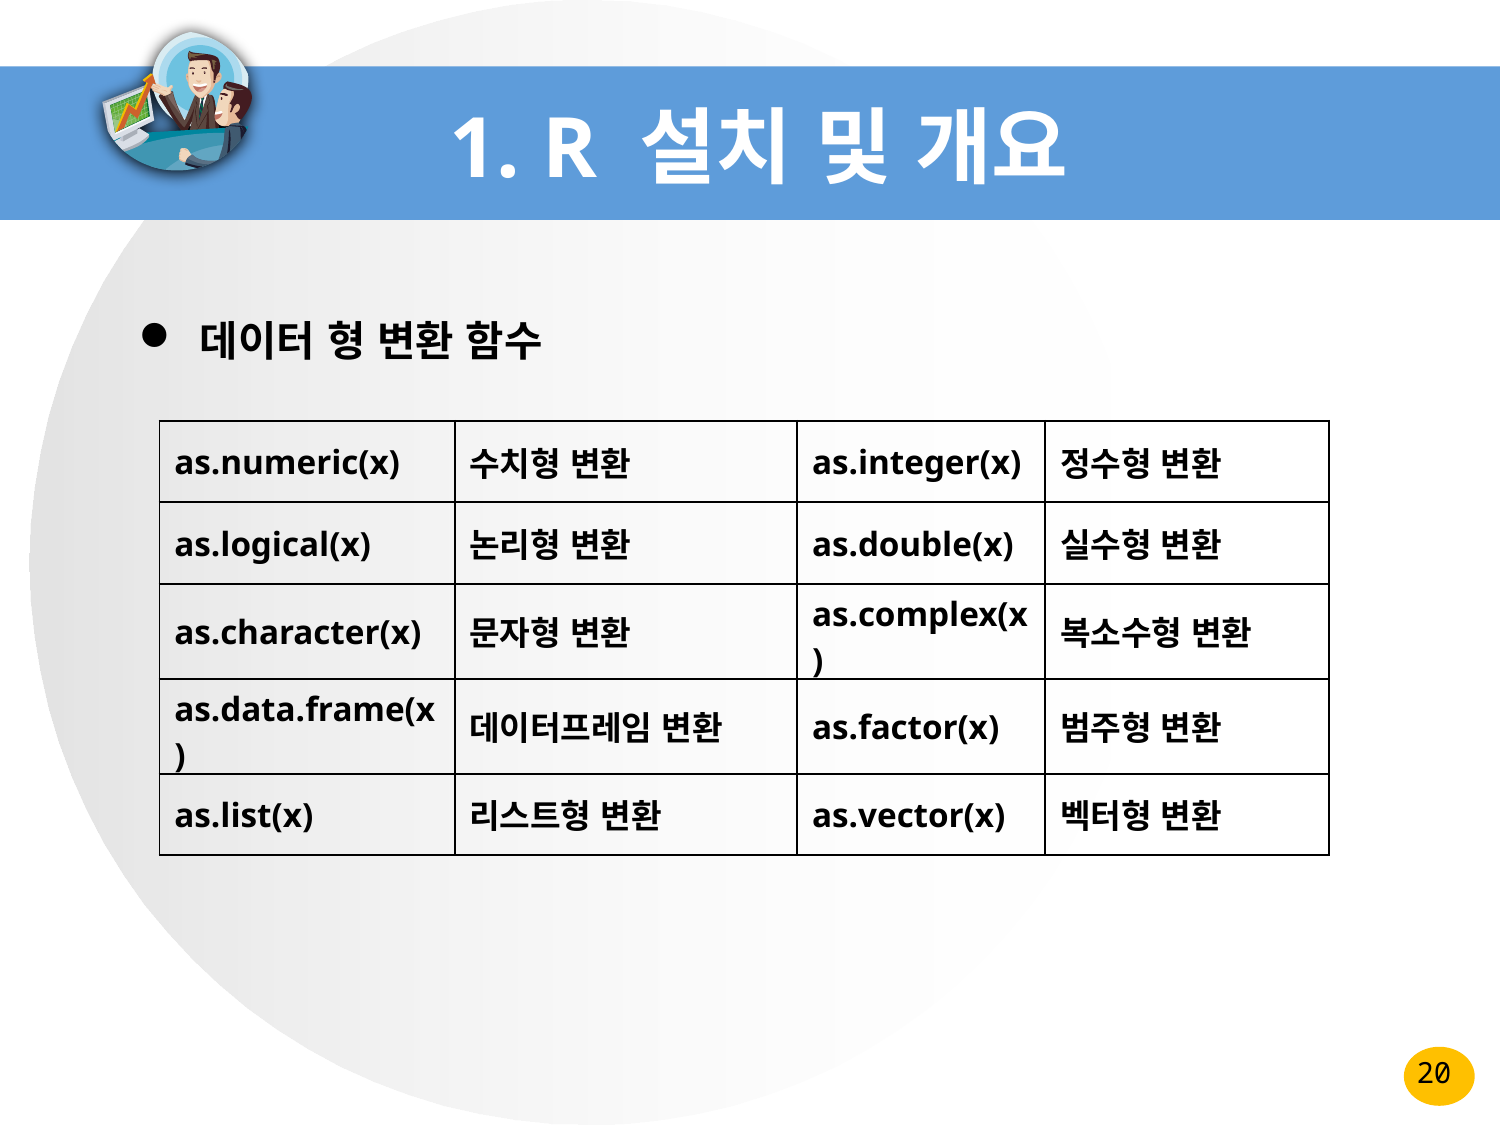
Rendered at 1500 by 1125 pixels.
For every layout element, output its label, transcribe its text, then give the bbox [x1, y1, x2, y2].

table_cell 문자형 변환 [456, 585, 796, 678]
table_cell as.list(x) [160, 775, 454, 854]
table_header as.numeric(x) [160, 422, 454, 501]
table_cell as.vector(x) [798, 775, 1044, 854]
table_header 수치형 변환 [456, 422, 796, 501]
text_box 데이터 형 변환 함수 [123, 282, 1376, 373]
table_cell as.character(x) [160, 585, 454, 678]
slide_number 20 [1368, 1046, 1500, 1090]
table_cell 복소수형 변환 [1046, 585, 1328, 678]
table_cell as.logical(x) [160, 503, 454, 583]
table_cell 범주형 변환 [1046, 680, 1328, 773]
text_box [0, 0, 1500, 75]
table_cell 논리형 변환 [456, 503, 796, 583]
table_header 정수형 변환 [1046, 422, 1328, 501]
title 1. R 설치 및 개요 [17, 87, 1500, 200]
table_cell as.complex(x) [798, 585, 1044, 678]
table_cell 데이터프레임 변환 [456, 680, 796, 773]
table_header as.integer(x) [798, 422, 1044, 501]
table_cell as.data.frame(x) [160, 680, 454, 773]
table_cell as.double(x) [798, 503, 1044, 583]
table_cell as.factor(x) [798, 680, 1044, 773]
table_cell 실수형 변환 [1046, 503, 1328, 583]
table_cell 벡터형 변환 [1046, 775, 1328, 854]
table_cell 리스트형 변환 [456, 775, 796, 854]
